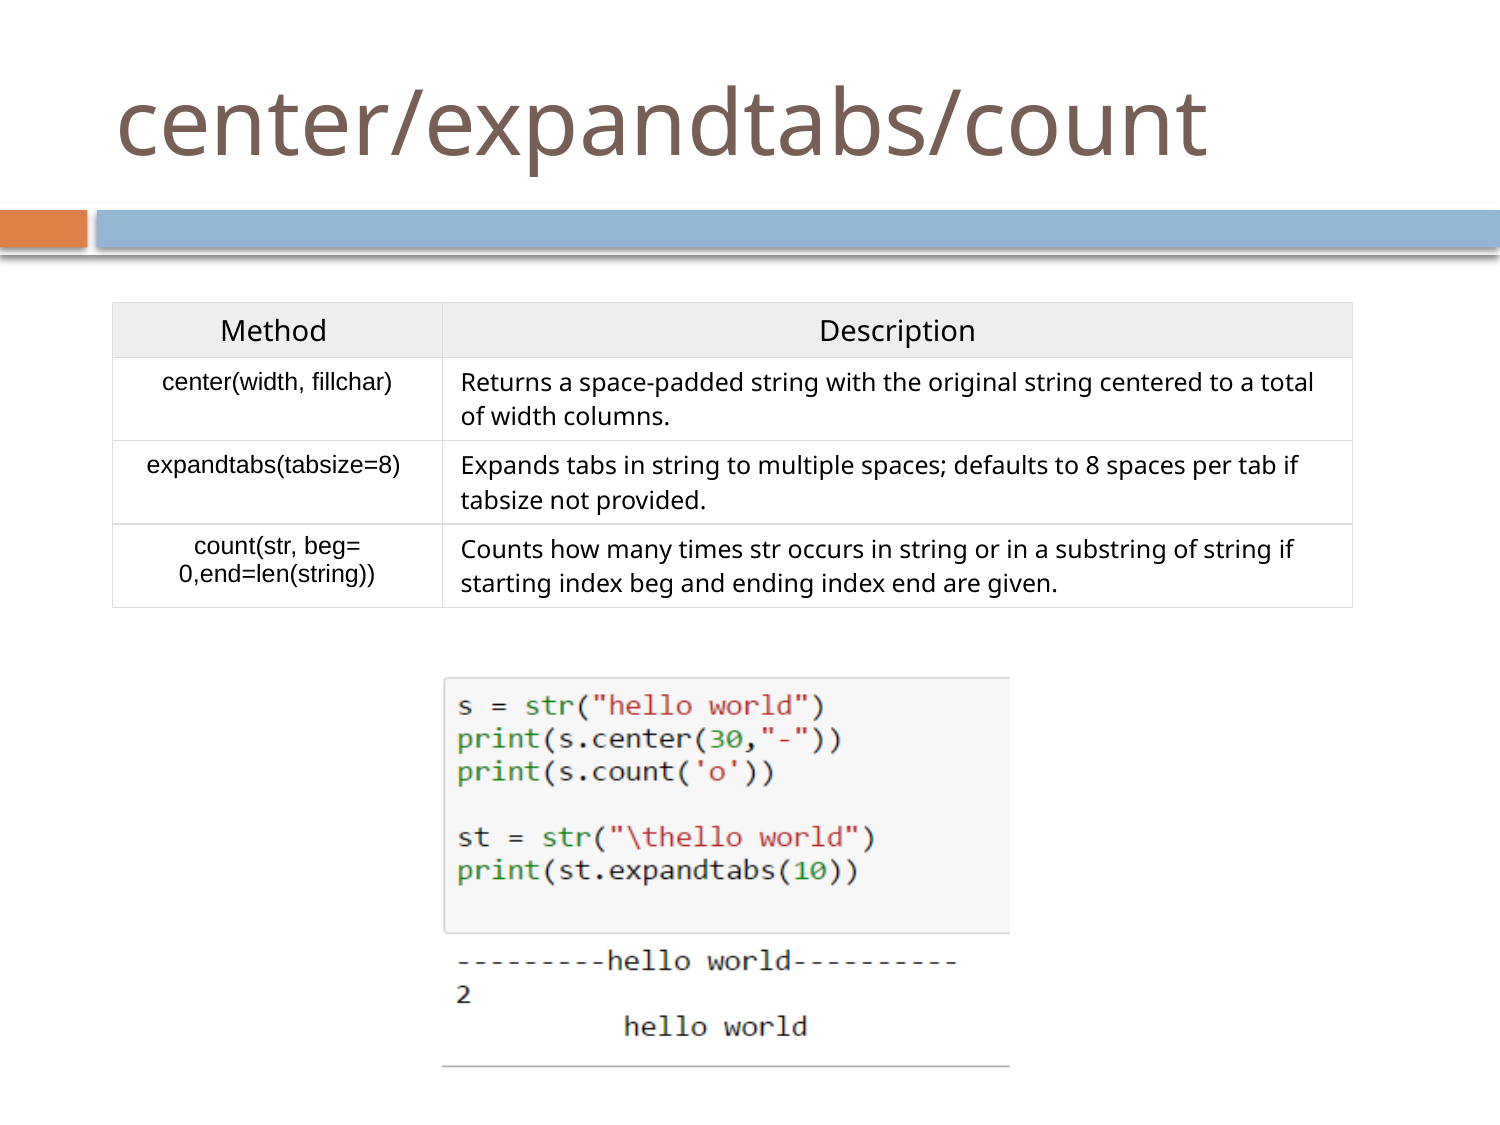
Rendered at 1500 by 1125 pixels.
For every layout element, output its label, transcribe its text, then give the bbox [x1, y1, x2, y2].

table_cell center(width, fillchar) [113, 358, 442, 440]
table_cell expandtabs(tabsize=8) [113, 441, 442, 523]
table_cell Returns a space-padded string with the original string centered to a total of width columns. [443, 358, 1352, 440]
picture [442, 668, 1011, 1070]
table_cell Expands tabs in string to multiple spaces; defaults to 8 spaces per tab if tabsize not provided. [443, 441, 1352, 523]
title center/expandtabs/count [100, 37, 1438, 200]
table_header Description [443, 303, 1352, 357]
table_cell count(str, beg= 0,end=len(string)) [113, 525, 442, 607]
table_header Method [113, 303, 442, 357]
table_cell Counts how many times str occurs in string or in a substring of string if starting index beg and ending index end are given. [443, 525, 1352, 607]
